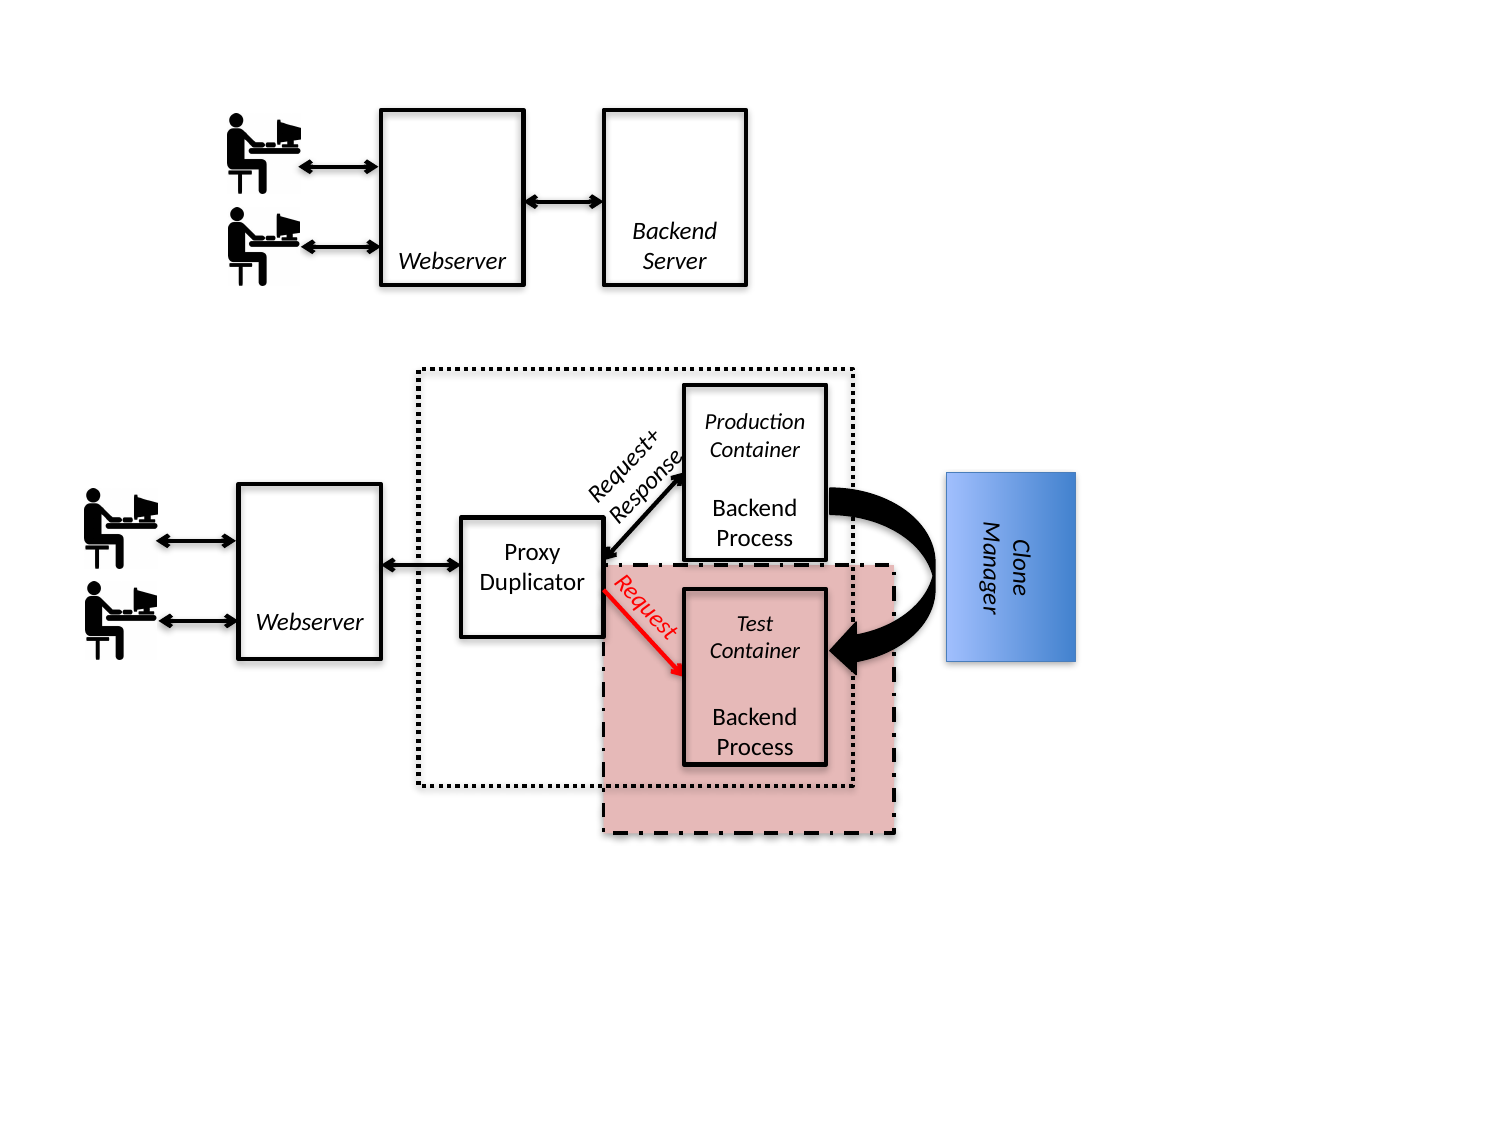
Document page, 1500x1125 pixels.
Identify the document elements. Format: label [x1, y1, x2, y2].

text_box [226, 109, 747, 286]
text_box [603, 794, 895, 834]
text_box [84, 368, 1046, 786]
text_box [1049, 472, 1076, 662]
